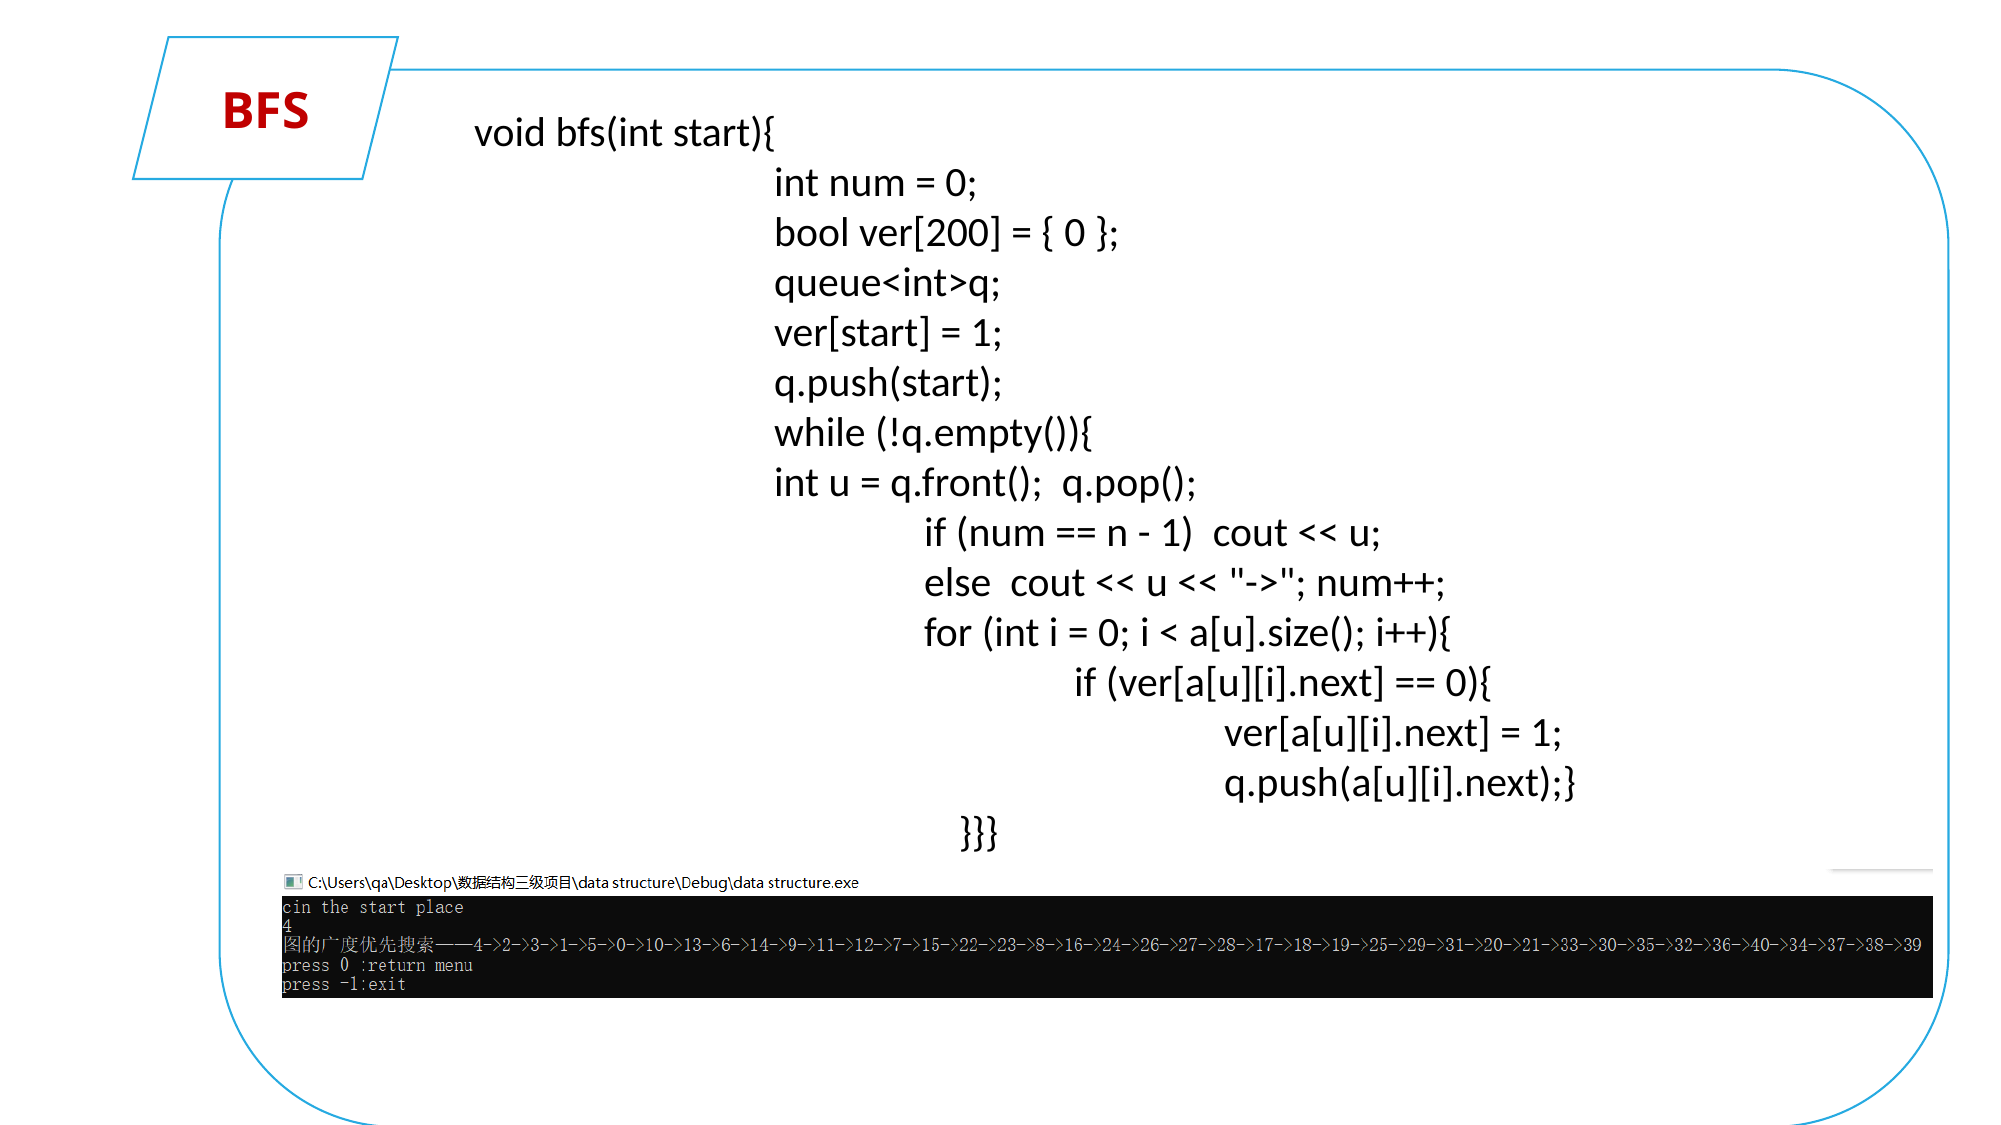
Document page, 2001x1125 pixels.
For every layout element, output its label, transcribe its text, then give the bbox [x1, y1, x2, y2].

picture [282, 869, 1933, 998]
text_box BFS [131, 36, 400, 181]
text_box [218, 68, 1950, 1125]
text_box void bfs(int start){ int num = 0; bool ver[200] = { 0 }; queue<int>q; ver[start] = 1; q.push(start); while (!q.empty()){ int u = q.front(); q.pop(); if (num == n - 1) cout << u; else cout << u << "->"; num++; for (int i = 0; i < a[u].size(); i++){ if (ver[a[u][i].next] == 0){ ver[a[u][i].next] = 1; q.push(a[u][i].next);} }}} [459, 97, 1659, 863]
